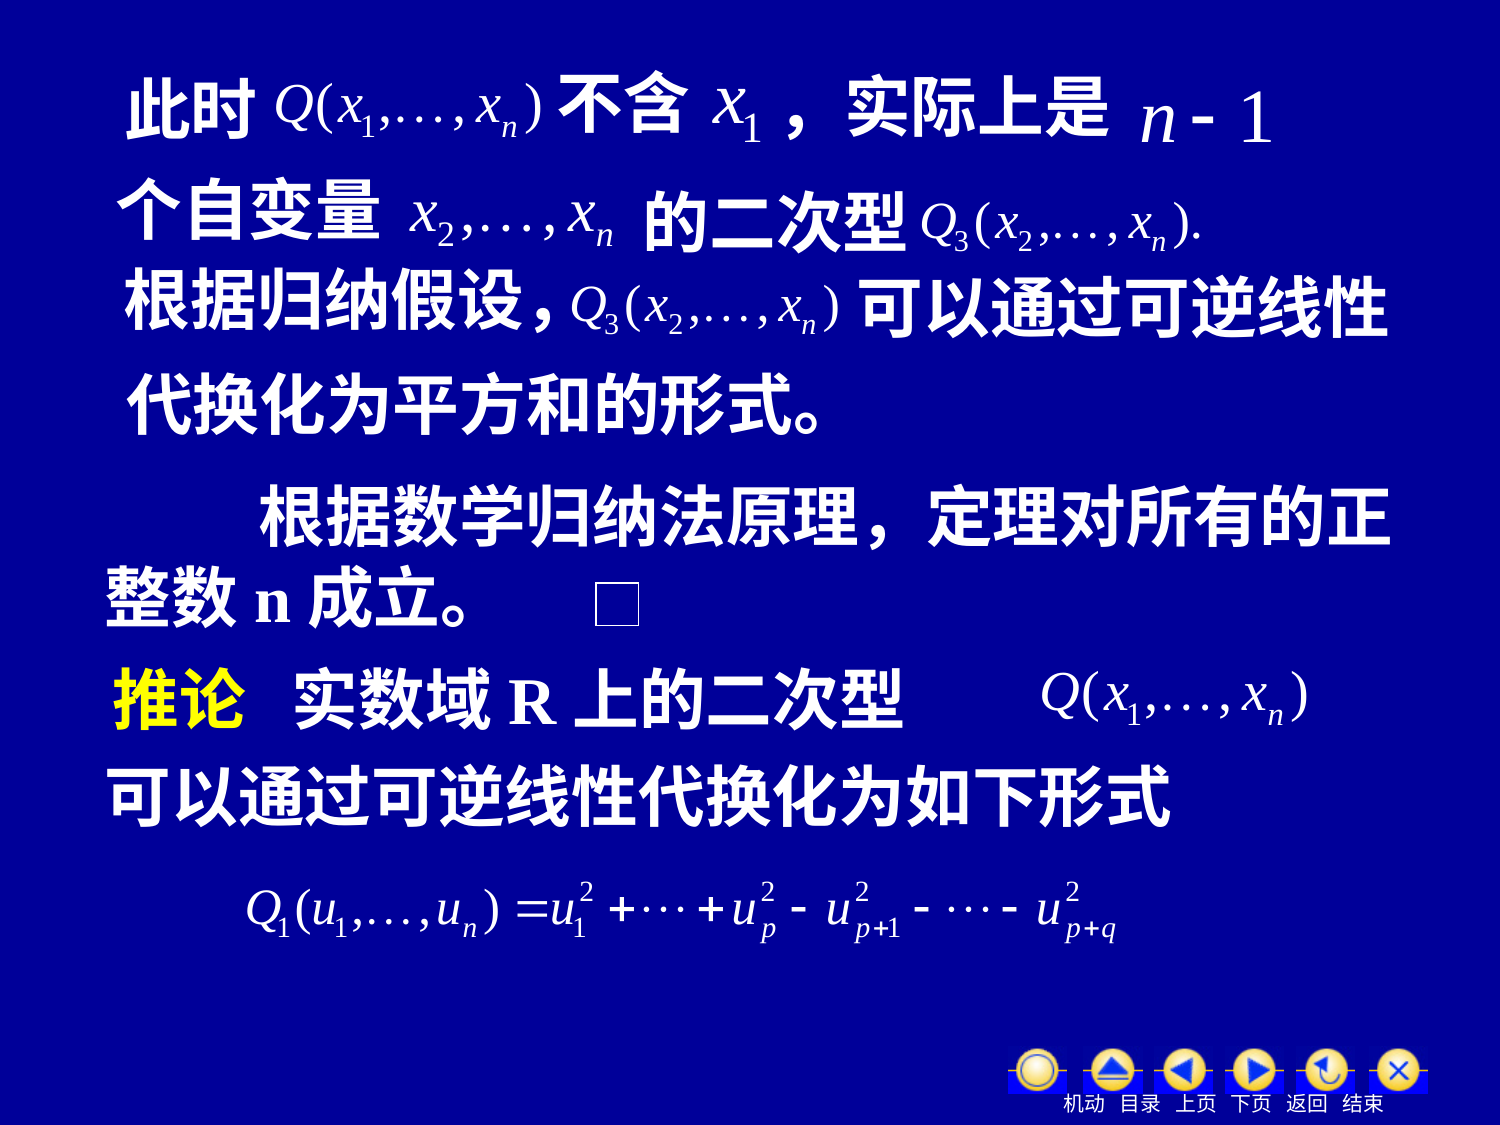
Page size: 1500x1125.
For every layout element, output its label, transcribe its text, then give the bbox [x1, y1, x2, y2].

text_box 代换化为平方和的形式。 [111, 362, 902, 451]
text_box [108, 250, 1445, 354]
text_box 可以通过可逆线性代换化为如下形式 [89, 747, 1232, 843]
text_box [97, 650, 1320, 747]
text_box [238, 869, 1127, 955]
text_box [109, 48, 1282, 162]
text_box 根据数学归纳法原理，定理对所有的正 [244, 467, 1438, 562]
picture [1008, 1046, 1067, 1094]
picture [1369, 1046, 1428, 1094]
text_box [89, 548, 639, 644]
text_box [100, 160, 1210, 269]
picture [1296, 1046, 1355, 1094]
picture [1083, 1046, 1143, 1094]
picture [1225, 1046, 1284, 1094]
picture [1154, 1046, 1213, 1094]
